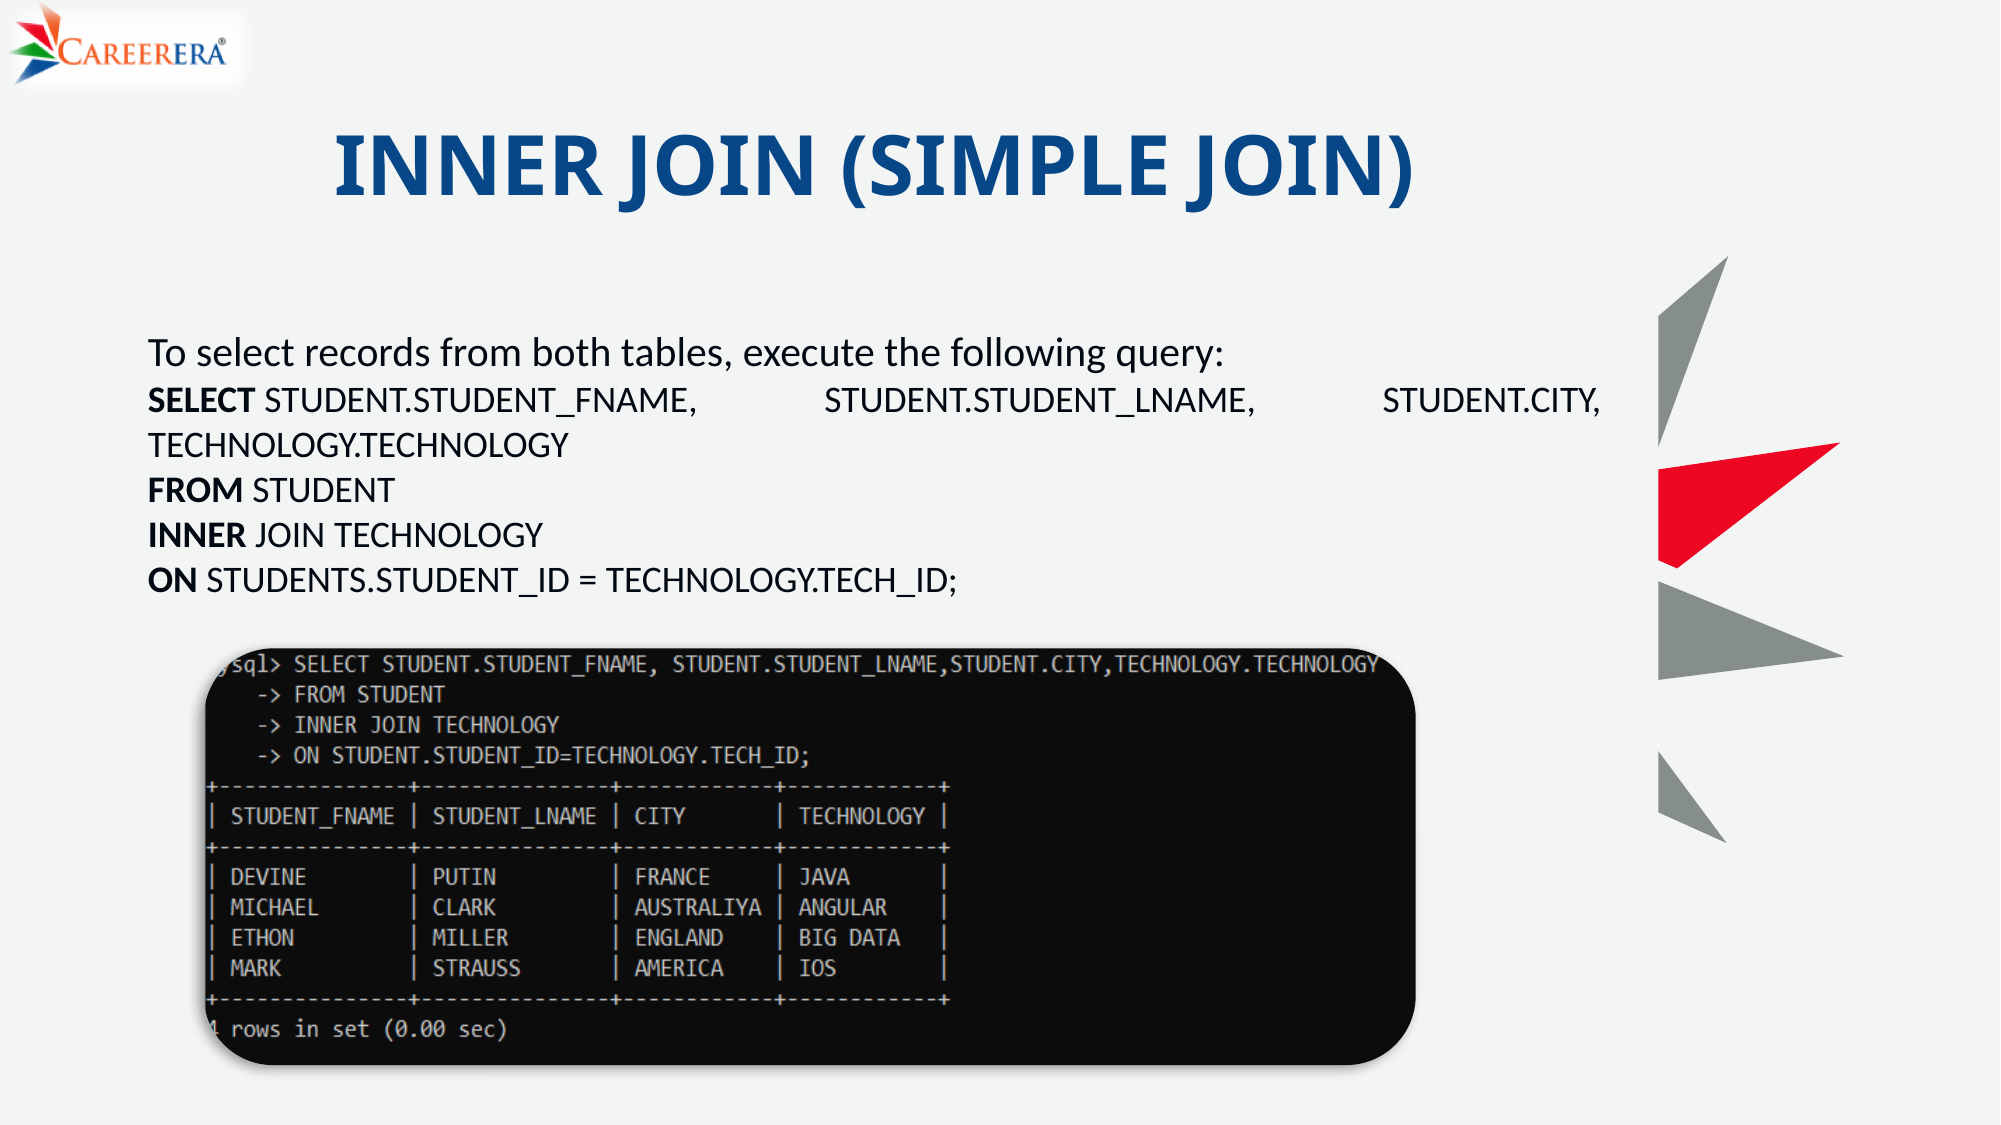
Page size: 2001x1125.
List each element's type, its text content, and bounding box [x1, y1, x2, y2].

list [203, 648, 1416, 1066]
text_box To select records from both tables, execute the following query: SELECT STUDENT.STUDENT_FNAME, STUDENT.STUDENT_LNAME, STUDENT.CITY, TECHNOLOGY.TECHNOLOGY FROM STUDENT INNER JOIN TECHNOLOGY ON STUDENTS.STUDENT_ID = TECHNOLOGY.TECH_ID; [133, 317, 1617, 608]
title INNER JOIN (SIMPLE JOIN) [133, 59, 1617, 278]
picture [0, 0, 262, 104]
